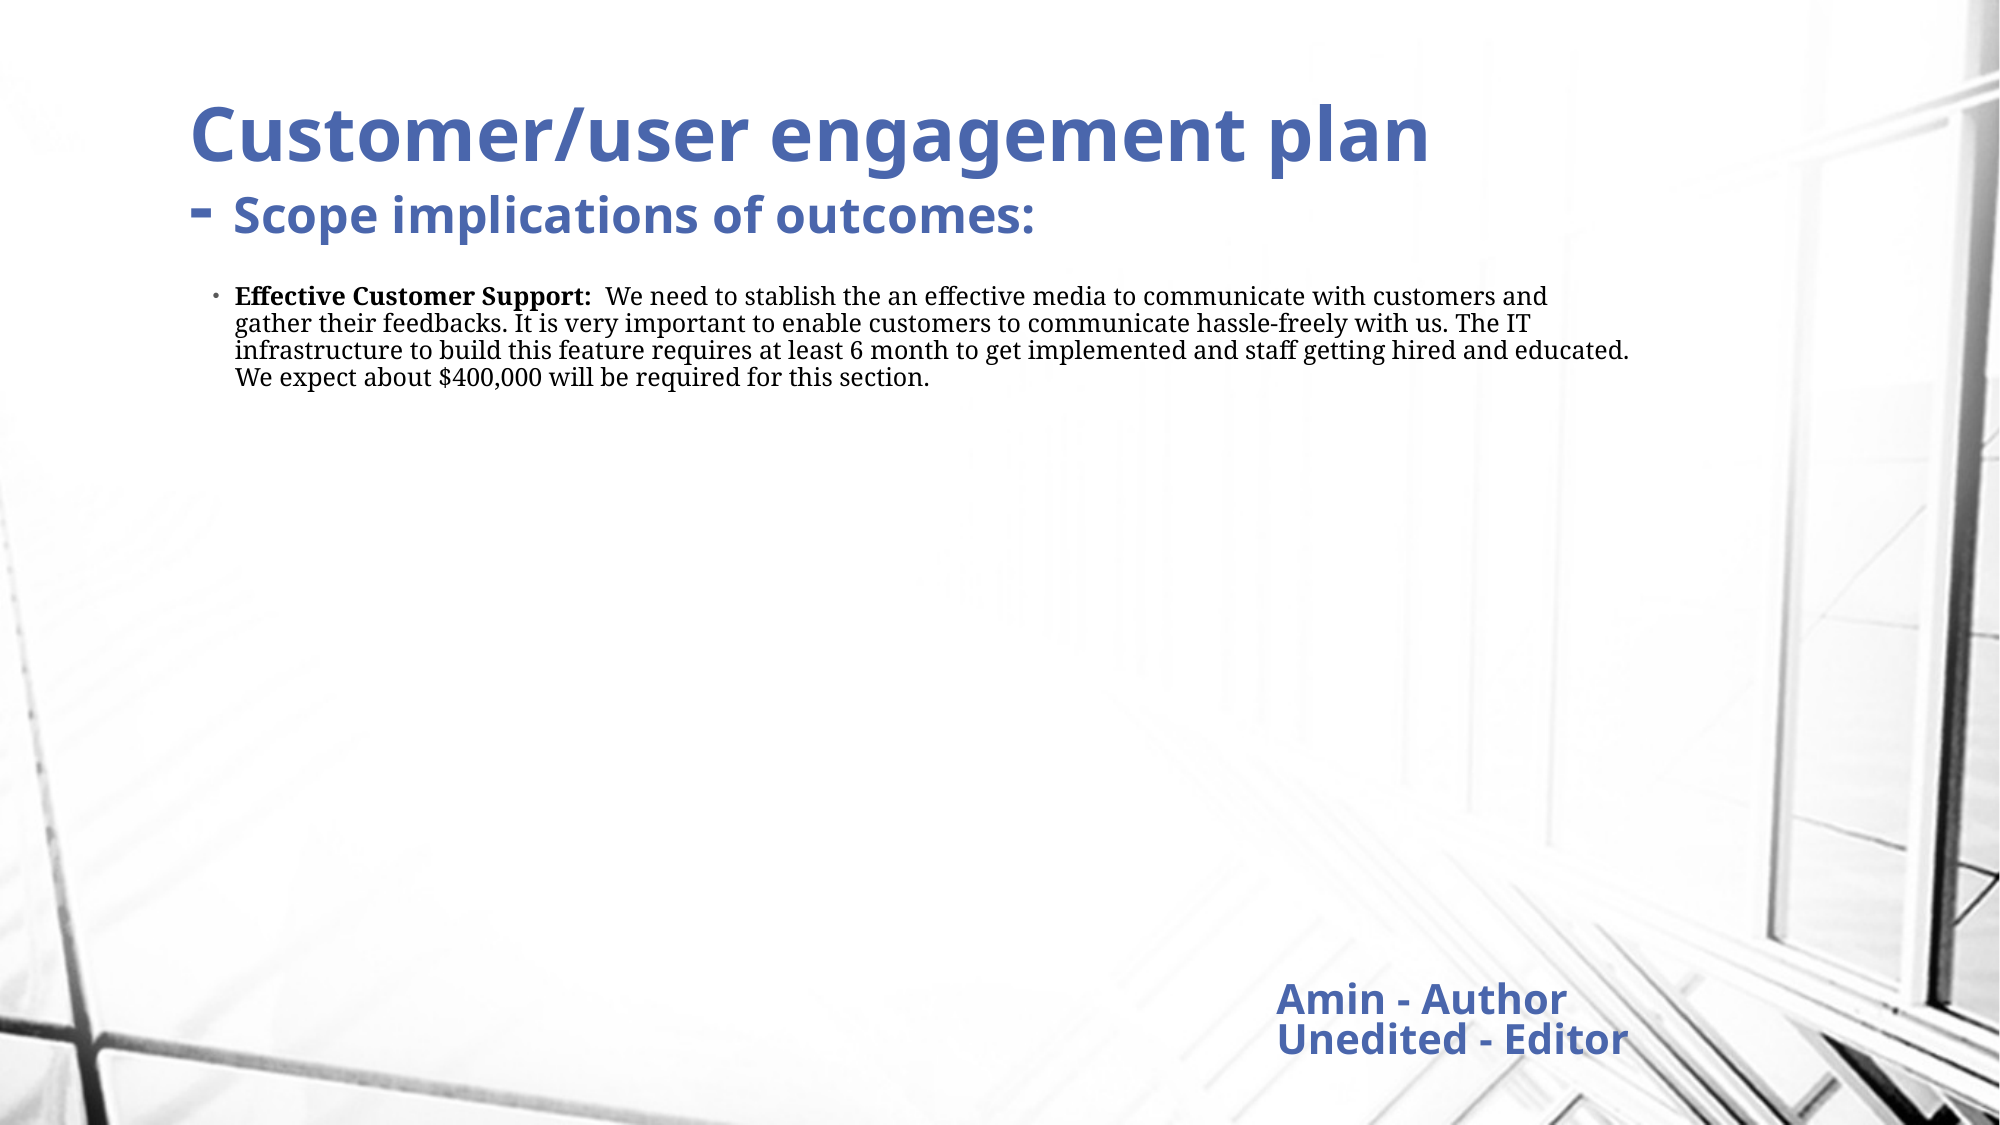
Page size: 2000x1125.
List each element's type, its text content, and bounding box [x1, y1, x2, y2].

title Customer/user engagement plan - Scope implications of outcomes: [174, 87, 1600, 263]
list Effective Customer Support: We need to stablish the an effective media to communicate with customers and gather their feedbacks. It is very important to enable customers to communicate hassle-freely with us. The IT infrastructure to build this feature requires at least 6 month to get implemented and staff getting hired and educated. We expect about $400,000 will be required for this section. [174, 269, 1649, 957]
picture [0, 0, 2000, 1125]
text_box Amin - Author Unedited - Editor [1261, 972, 1825, 1078]
